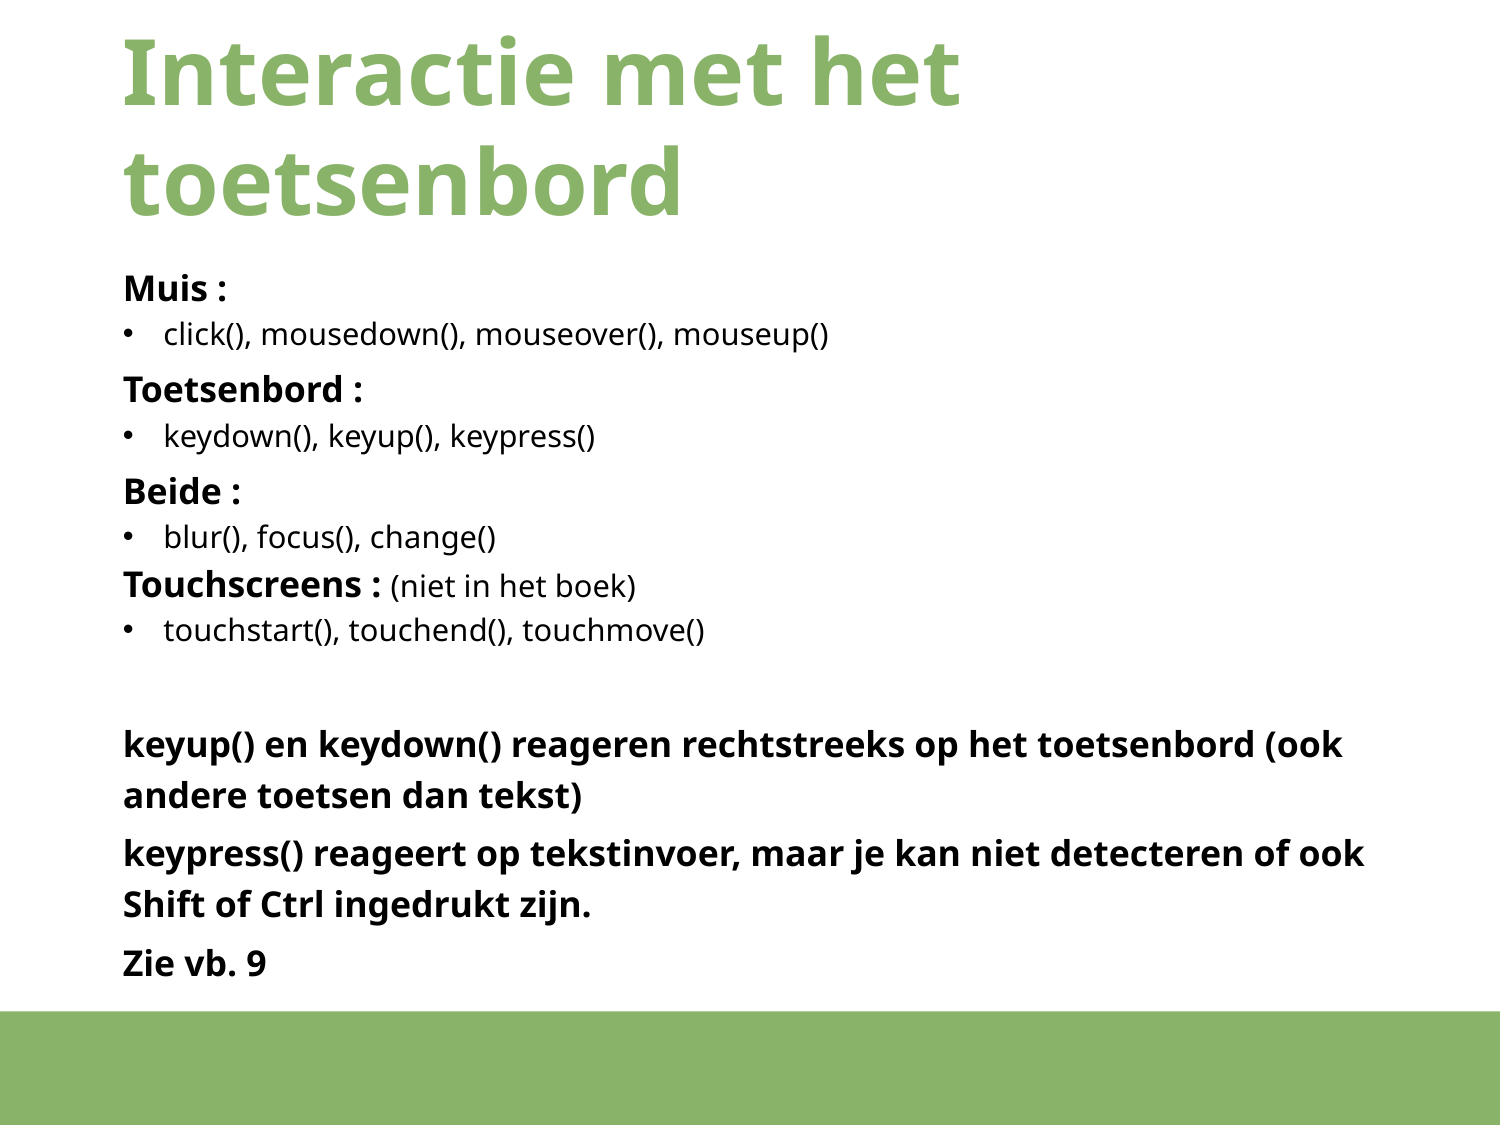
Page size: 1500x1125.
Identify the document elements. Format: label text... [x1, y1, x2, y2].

title Interactie met het toetsenbord [107, 30, 1425, 218]
list Muis : click(), mousedown(), mouseover(), mouseup() Toetsenbord : keydown(), keyup(), keypress() Beide : blur(), focus(), change() Touchscreens : (niet in het boek) touchstart(), touchend(), touchmove() keyup() en keydown() reageren rechtstreeks op het toetsenbord (ook andere toetsen dan tekst) keypress() reageert op tekstinvoer, maar je kan niet detecteren of ook Shift of Ctrl ingedrukt zijn. Zie vb. 9 [107, 249, 1425, 993]
